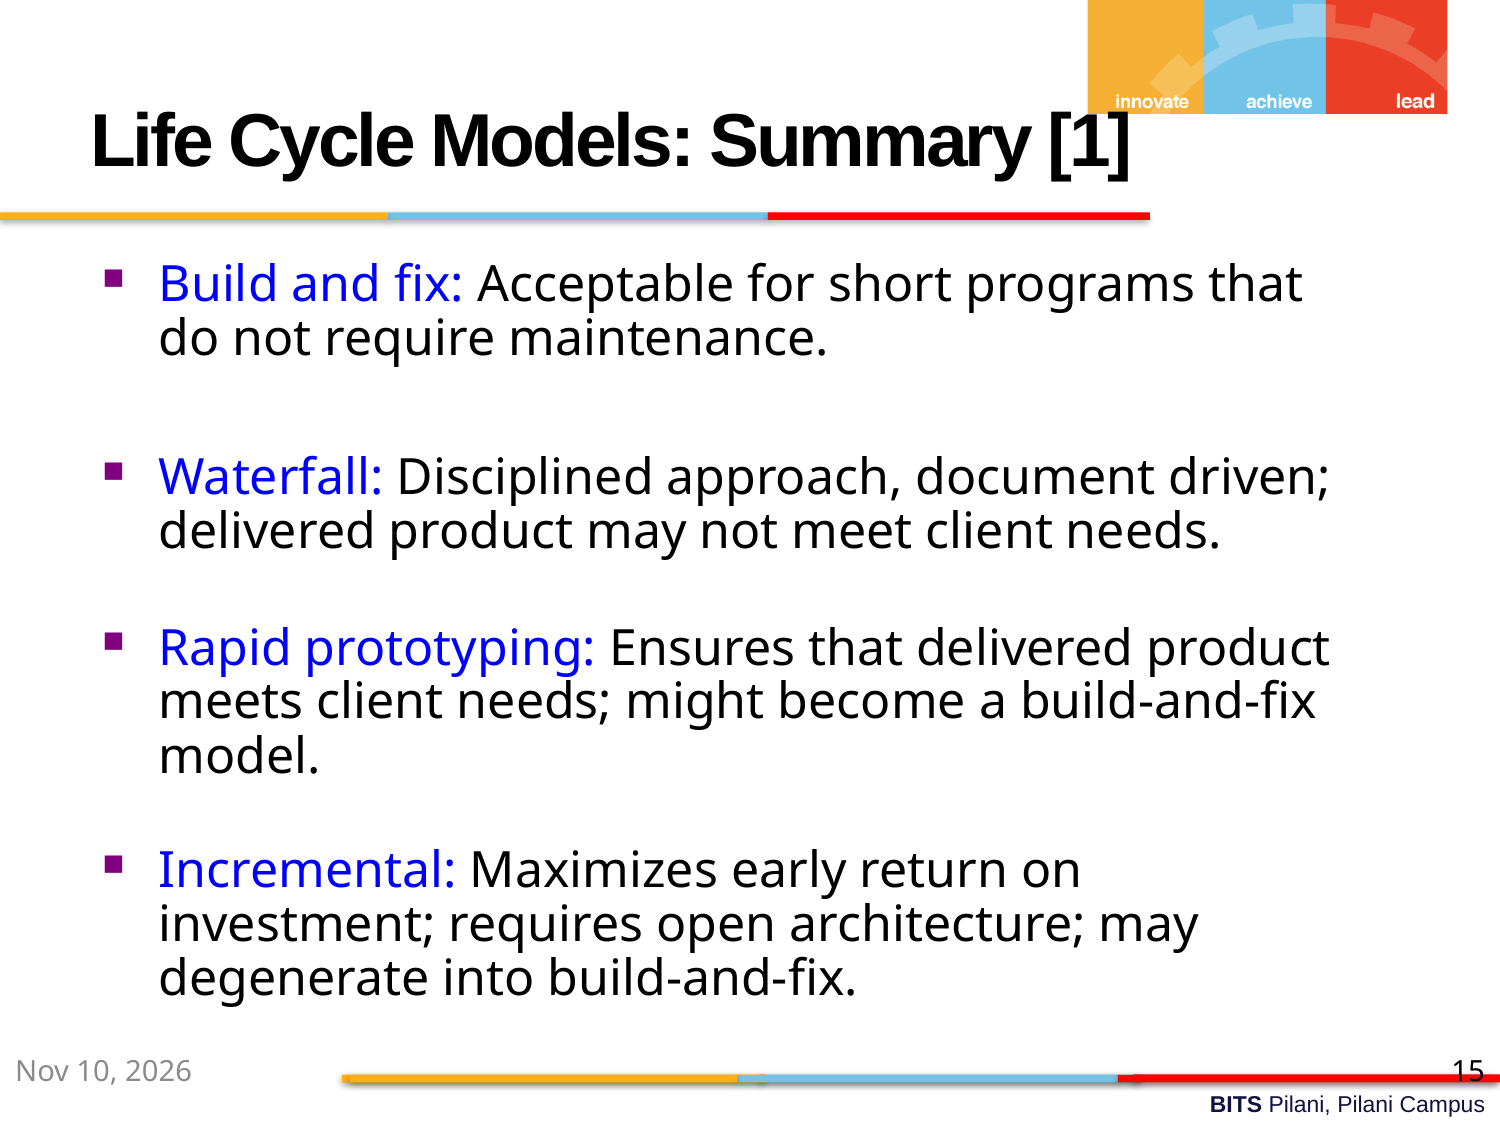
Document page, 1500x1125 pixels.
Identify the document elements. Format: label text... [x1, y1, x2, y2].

text_box Waterfall: Disciplined approach, document driven; delivered product may not meet client needs. [87, 443, 1388, 569]
text_box Build and fix: Acceptable for short programs that do not require maintenance. [87, 250, 1388, 374]
slide_number 5-Aug-22 [0, 1042, 350, 1103]
slide_number 15 [1149, 1042, 1500, 1103]
text_box Incremental: Maximizes early return on investment; requires open architecture; may degenerate into build-and-fix. [87, 836, 1388, 962]
title Life Cycle Models: Summary [1] [75, 79, 1354, 193]
picture [1087, 0, 1448, 114]
text_box Rapid prototyping: Ensures that delivered product meets client needs; might become a build-and-fix model. [87, 614, 1388, 777]
